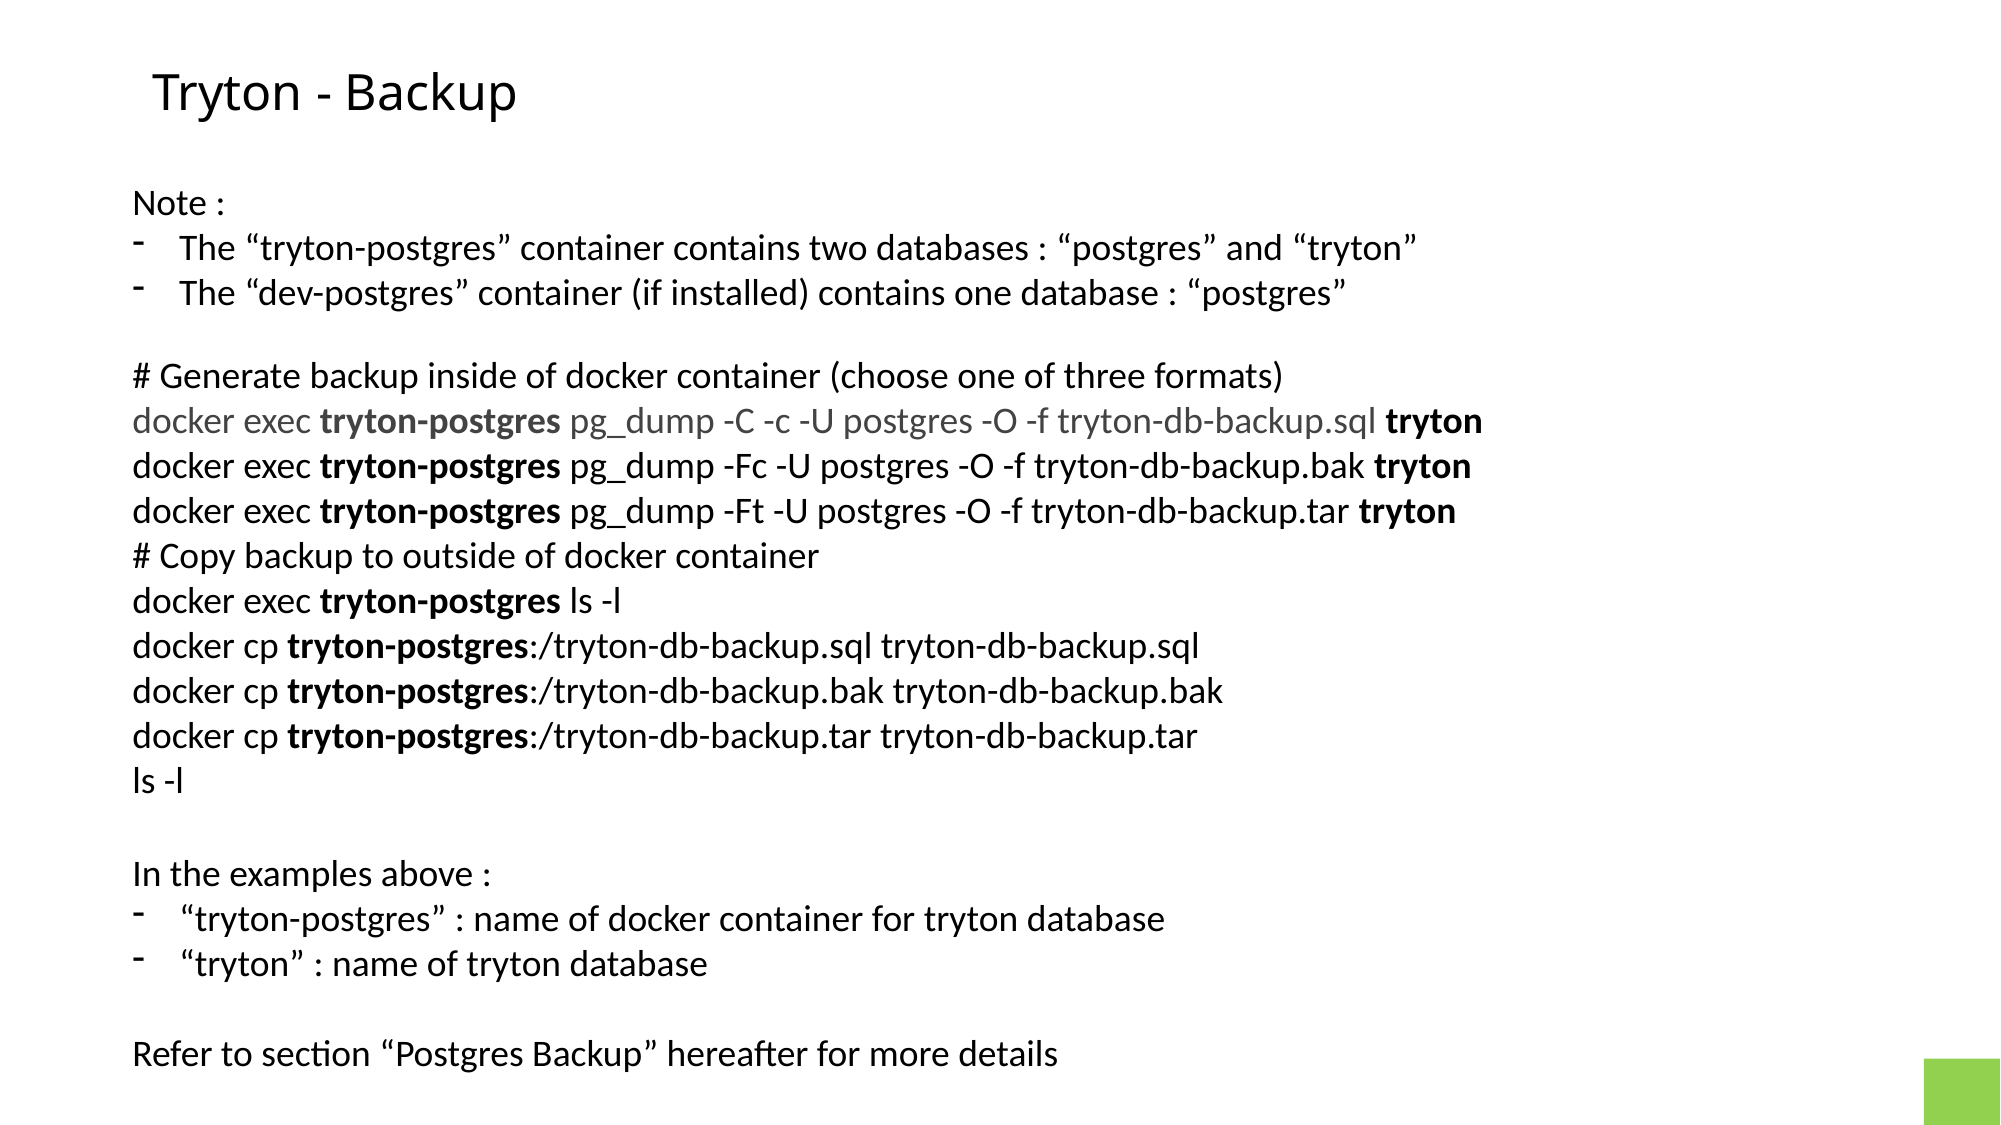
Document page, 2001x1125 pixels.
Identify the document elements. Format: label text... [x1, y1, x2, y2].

text_box Refer to section “Postgres Backup” hereafter for more details [117, 1021, 1418, 1082]
text_box In the examples above : “tryton-postgres” : name of docker container for tryton database “tryton” : name of tryton database [117, 841, 1418, 992]
text_box # Generate backup inside of docker container (choose one of three formats) docker exec tryton-postgres pg_dump -C -c -U postgres -O -f tryton-db-backup.sql tryton docker exec tryton-postgres pg_dump -Fc -U postgres -O -f tryton-db-backup.bak tryton docker exec tryton-postgres pg_dump -Ft -U postgres -O -f tryton-db-backup.tar tryton # Copy backup to outside of docker container docker exec tryton-postgres ls -l docker cp tryton-postgres:/tryton-db-backup.sql tryton-db-backup.sql docker cp tryton-postgres:/tryton-db-backup.bak tryton-db-backup.bak docker cp tryton-postgres:/tryton-db-backup.tar tryton-db-backup.tar ls -l [117, 343, 1924, 809]
text_box [1923, 1058, 2000, 1125]
title Tryton - Backup [137, 59, 1863, 136]
text_box Note : The “tryton-postgres” container contains two databases : “postgres” and “tryton” The “dev-postgres” container (if installed) contains one database : “postgres” [117, 170, 1747, 321]
